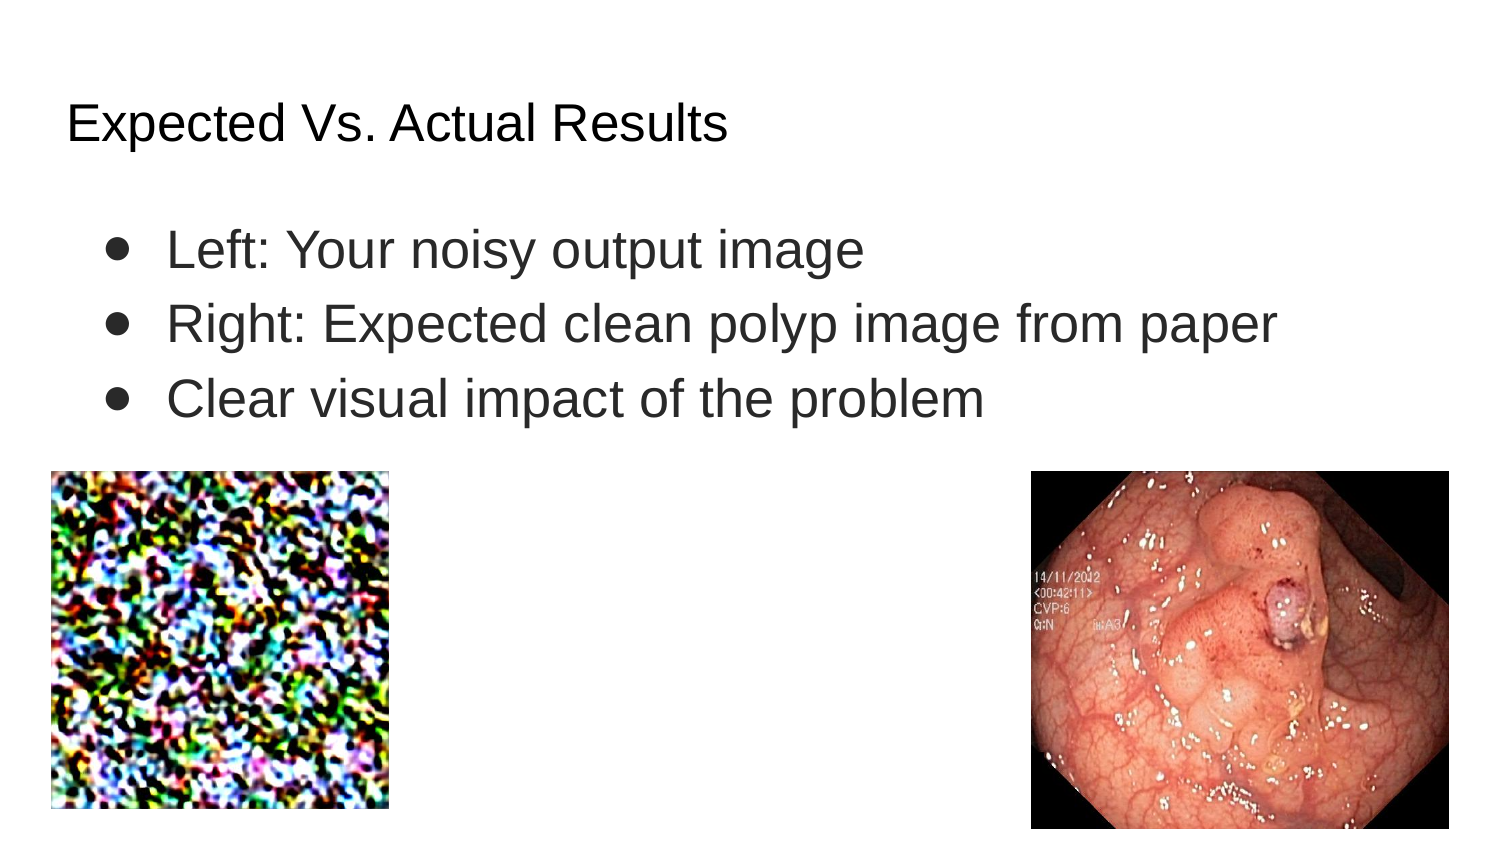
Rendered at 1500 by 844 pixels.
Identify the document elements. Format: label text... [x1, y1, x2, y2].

picture [50, 471, 389, 809]
picture [1030, 471, 1450, 829]
list Left: Your noisy output image Right: Expected clean polyp image from paper Clear visual impact of the problem [51, 189, 1449, 750]
title Expected Vs. Actual Results [51, 72, 1449, 167]
